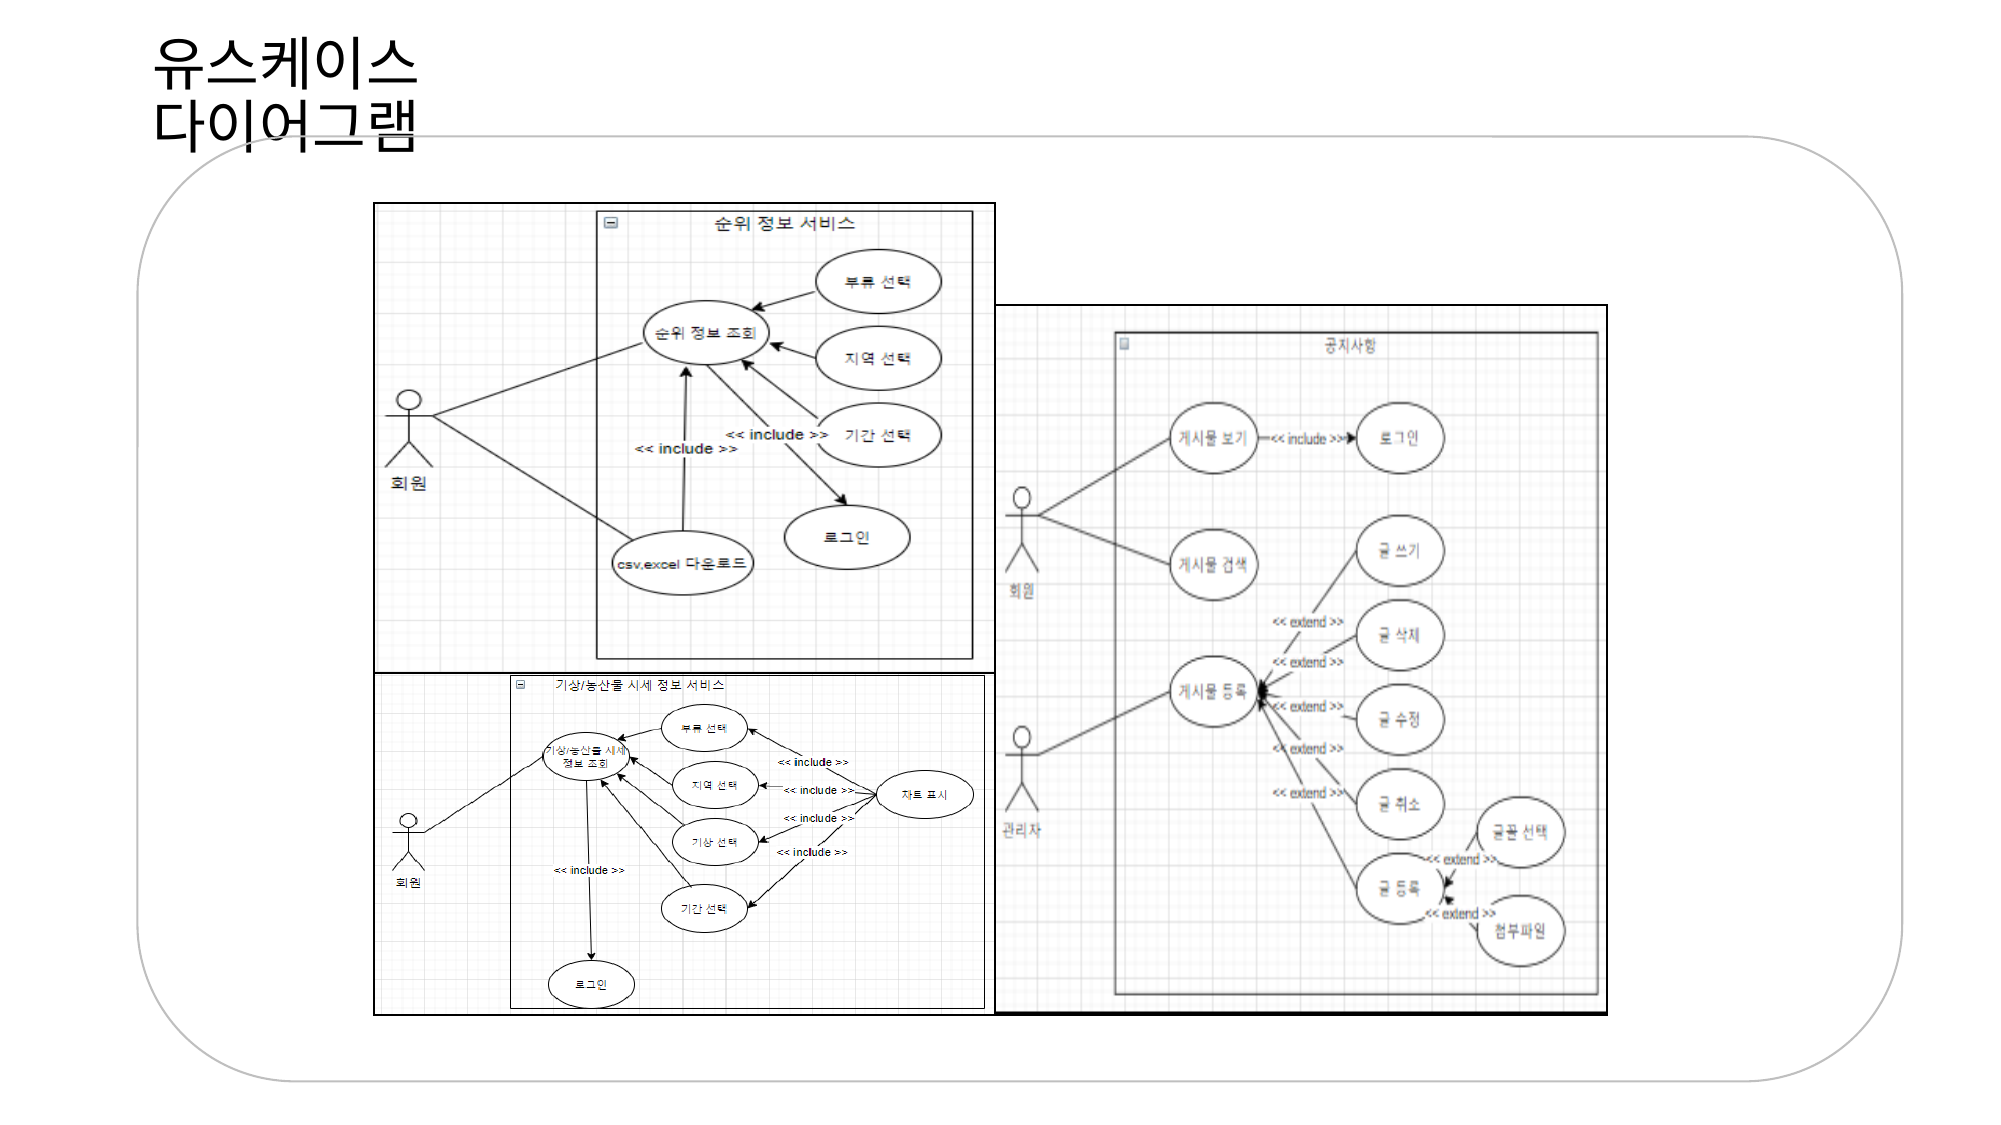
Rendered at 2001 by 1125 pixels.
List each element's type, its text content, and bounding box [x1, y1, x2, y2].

picture [374, 203, 1607, 1014]
text_box [136, 135, 1904, 1083]
title 유스케이스 다이어그램 [137, 59, 521, 137]
